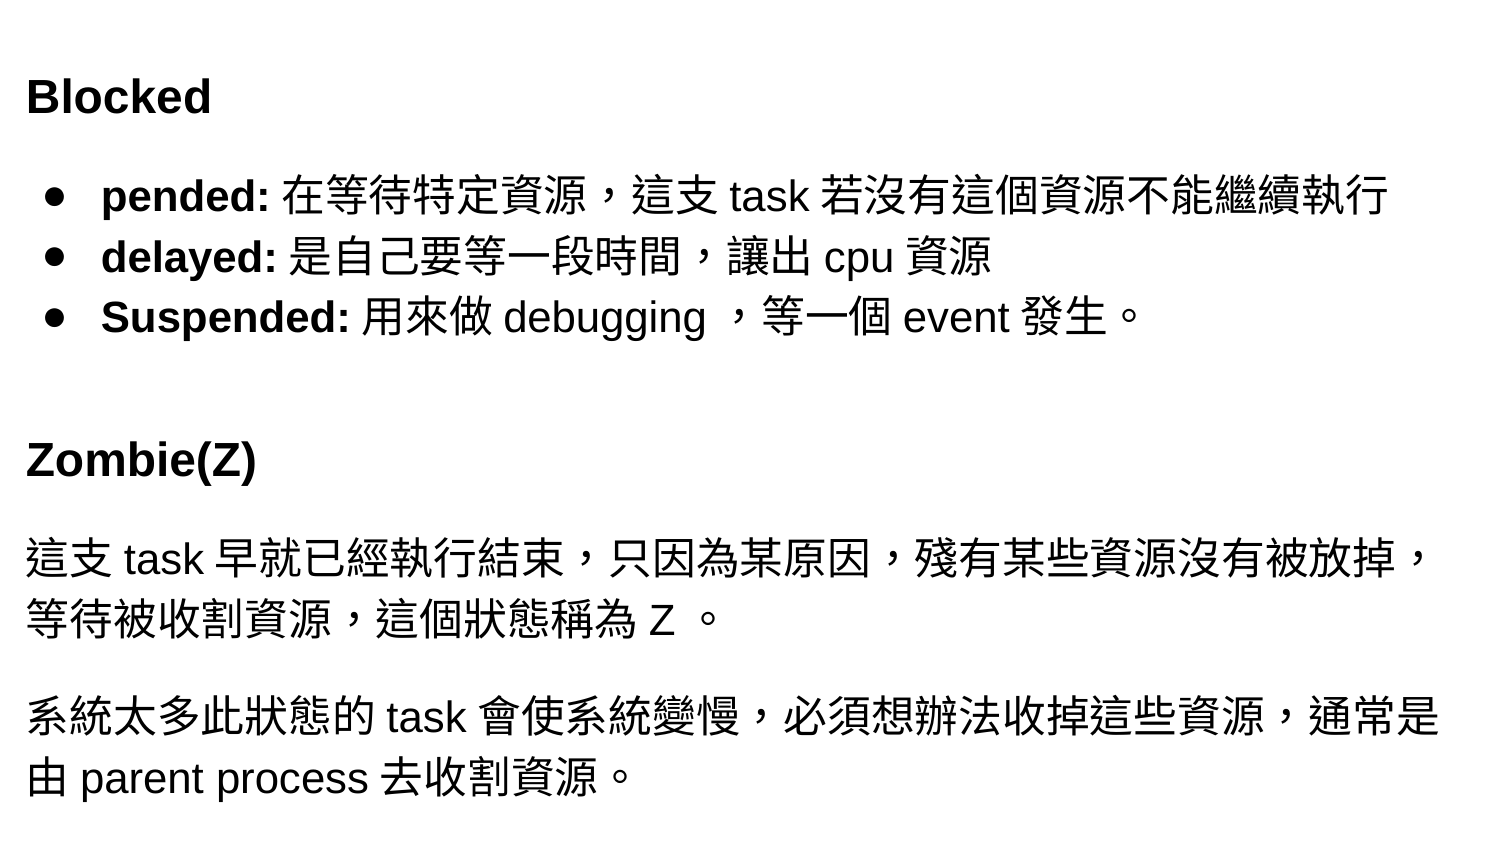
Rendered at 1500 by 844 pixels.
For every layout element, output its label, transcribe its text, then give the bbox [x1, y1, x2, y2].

text_box Zombie(Z) 這支task早就已經執行結束，只因為某原因，殘有某些資源沒有被放掉，等待被收割資源，這個狀態稱為Z。 系統太多此狀態的task會使系統變慢，必須想辦法收掉這些資源，通常是由parent process去收割資源。 [10, 404, 1468, 817]
text_box Blocked pended:在等待特定資源，這支task若沒有這個資源不能繼續執行 delayed:是自己要等一段時間，讓出cpu資源 Suspended:用來做debugging，等一個event發生。 [10, 41, 1489, 357]
